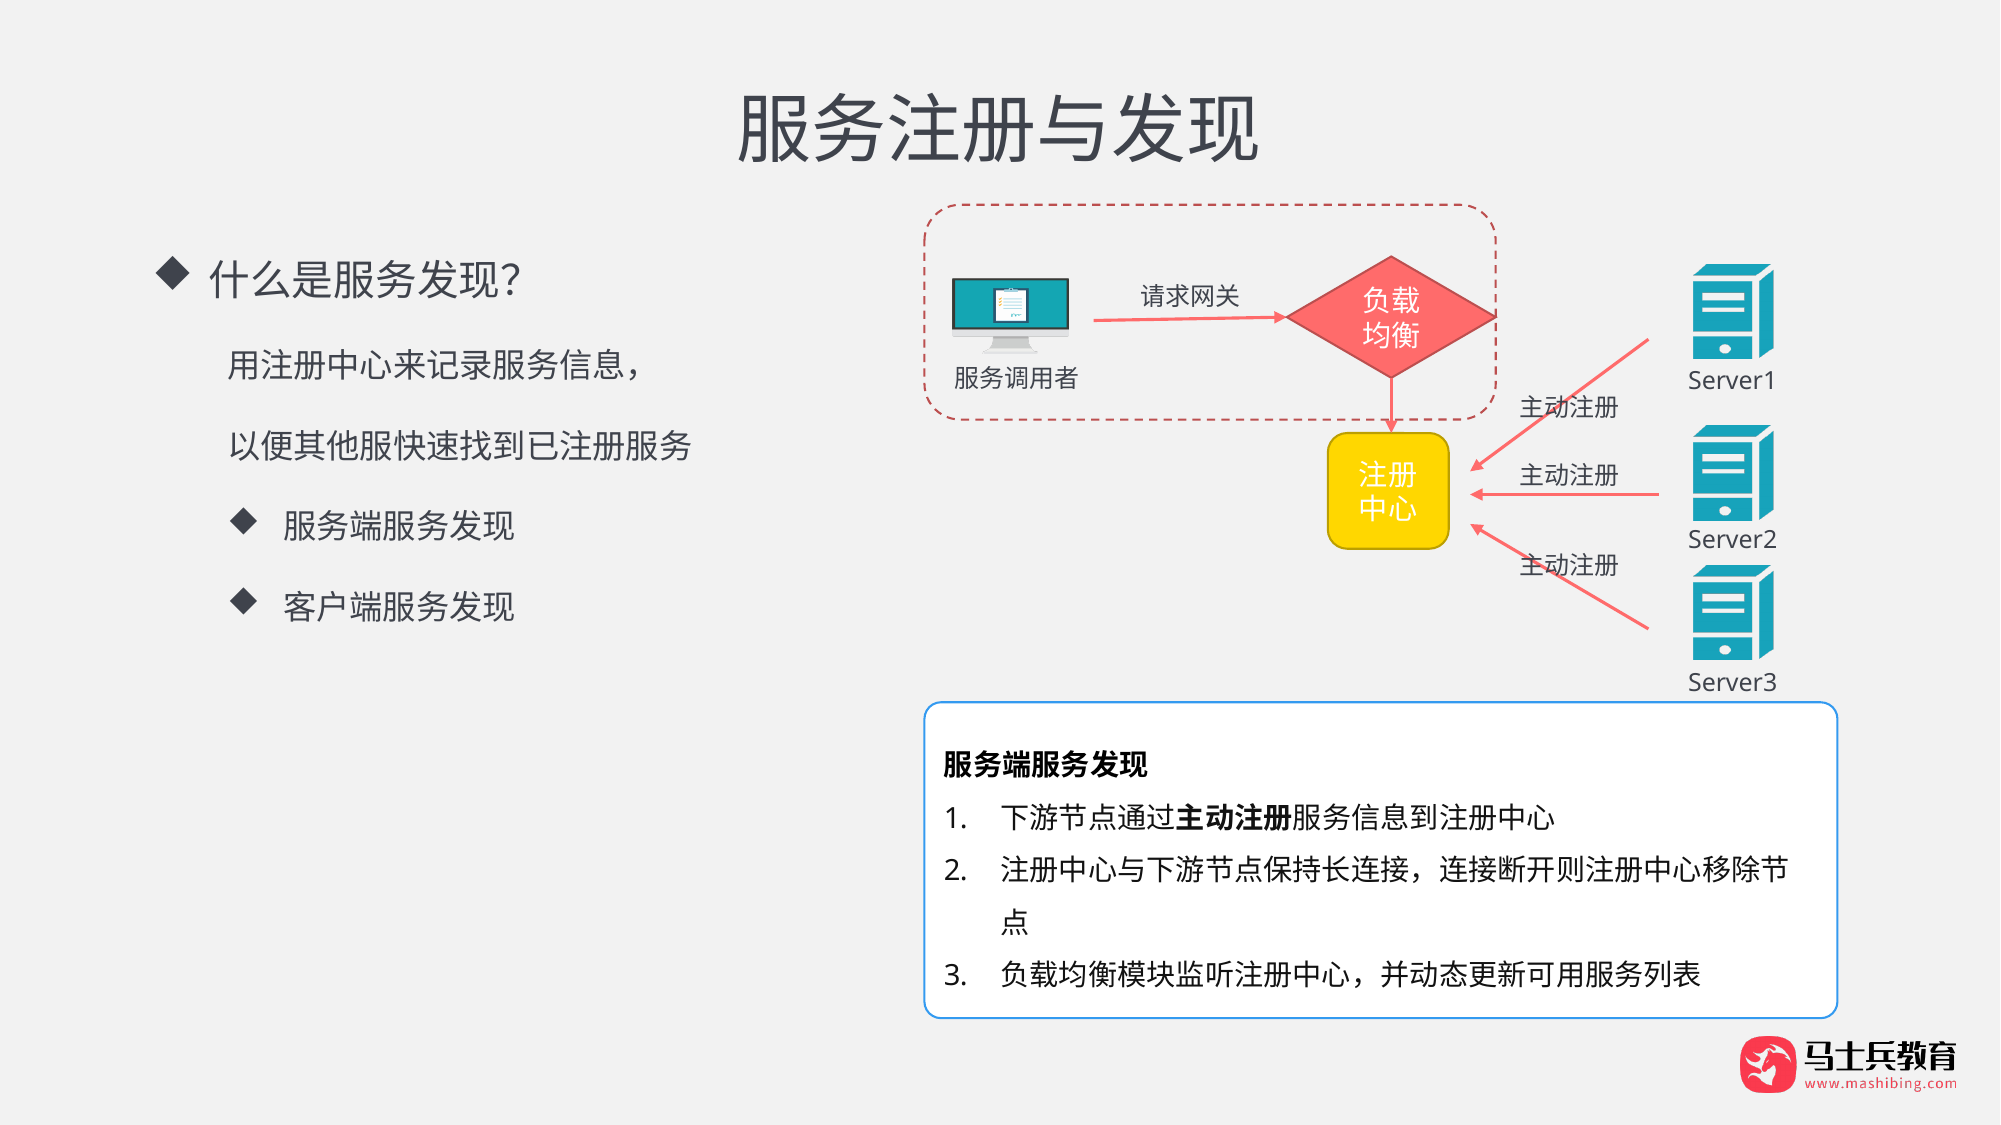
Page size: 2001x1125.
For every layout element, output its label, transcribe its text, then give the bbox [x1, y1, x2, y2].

list 什么是服务发现？ 用注册中心来记录服务信息， 以便其他服快速找到已注册服务 服务端服务发现 客户端服务发现 [137, 222, 1862, 1065]
picture [1740, 1036, 1956, 1093]
title 服务注册与发现 [137, 43, 1862, 222]
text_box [909, 204, 1793, 705]
text_box 服务端服务发现 下游节点通过主动注册服务信息到注册中心 注册中心与下游节点保持长连接，连接断开则注册中心移除节点 负载均衡模块监听注册中心，并动态更新可用服务列表 [923, 701, 1839, 1020]
